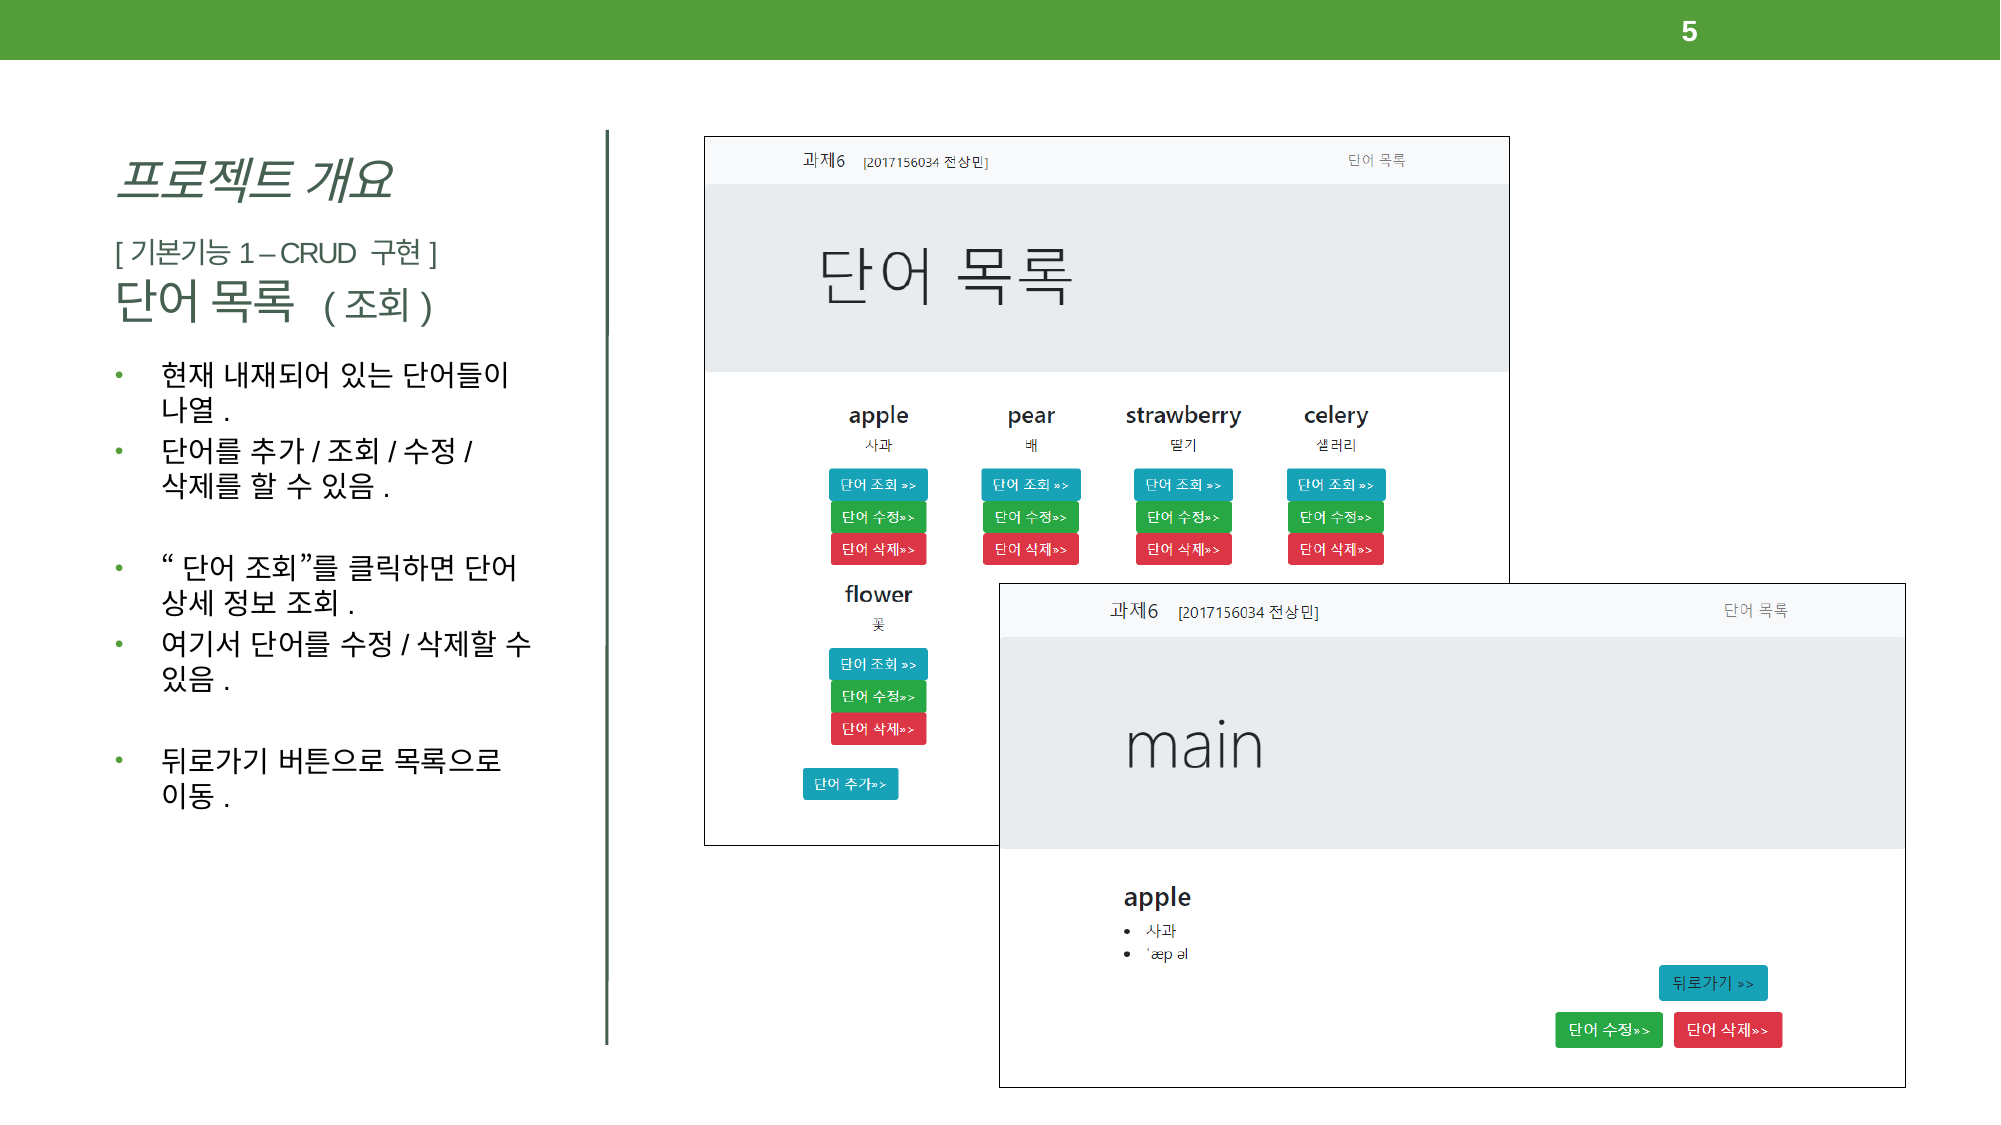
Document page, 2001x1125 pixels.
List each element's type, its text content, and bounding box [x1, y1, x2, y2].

picture [999, 583, 1906, 1088]
list 현재 내재되어 있는 단어들이 나열. 단어를 추가/조회/수정/삭제를 할 수 있음. “단어 조회”를 클릭하면 단어 상세 정보 조회. 여기서 단어를 수정/삭제할 수 있음. 뒤로가기 버튼으로 목록으로 이동. [99, 349, 568, 1046]
slide_number 5 [1666, 3, 1900, 57]
title 프로젝트 개요 [기본기능1 – CRUD 구현] 단어 목록 (조회) [99, 129, 568, 337]
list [704, 136, 1510, 847]
